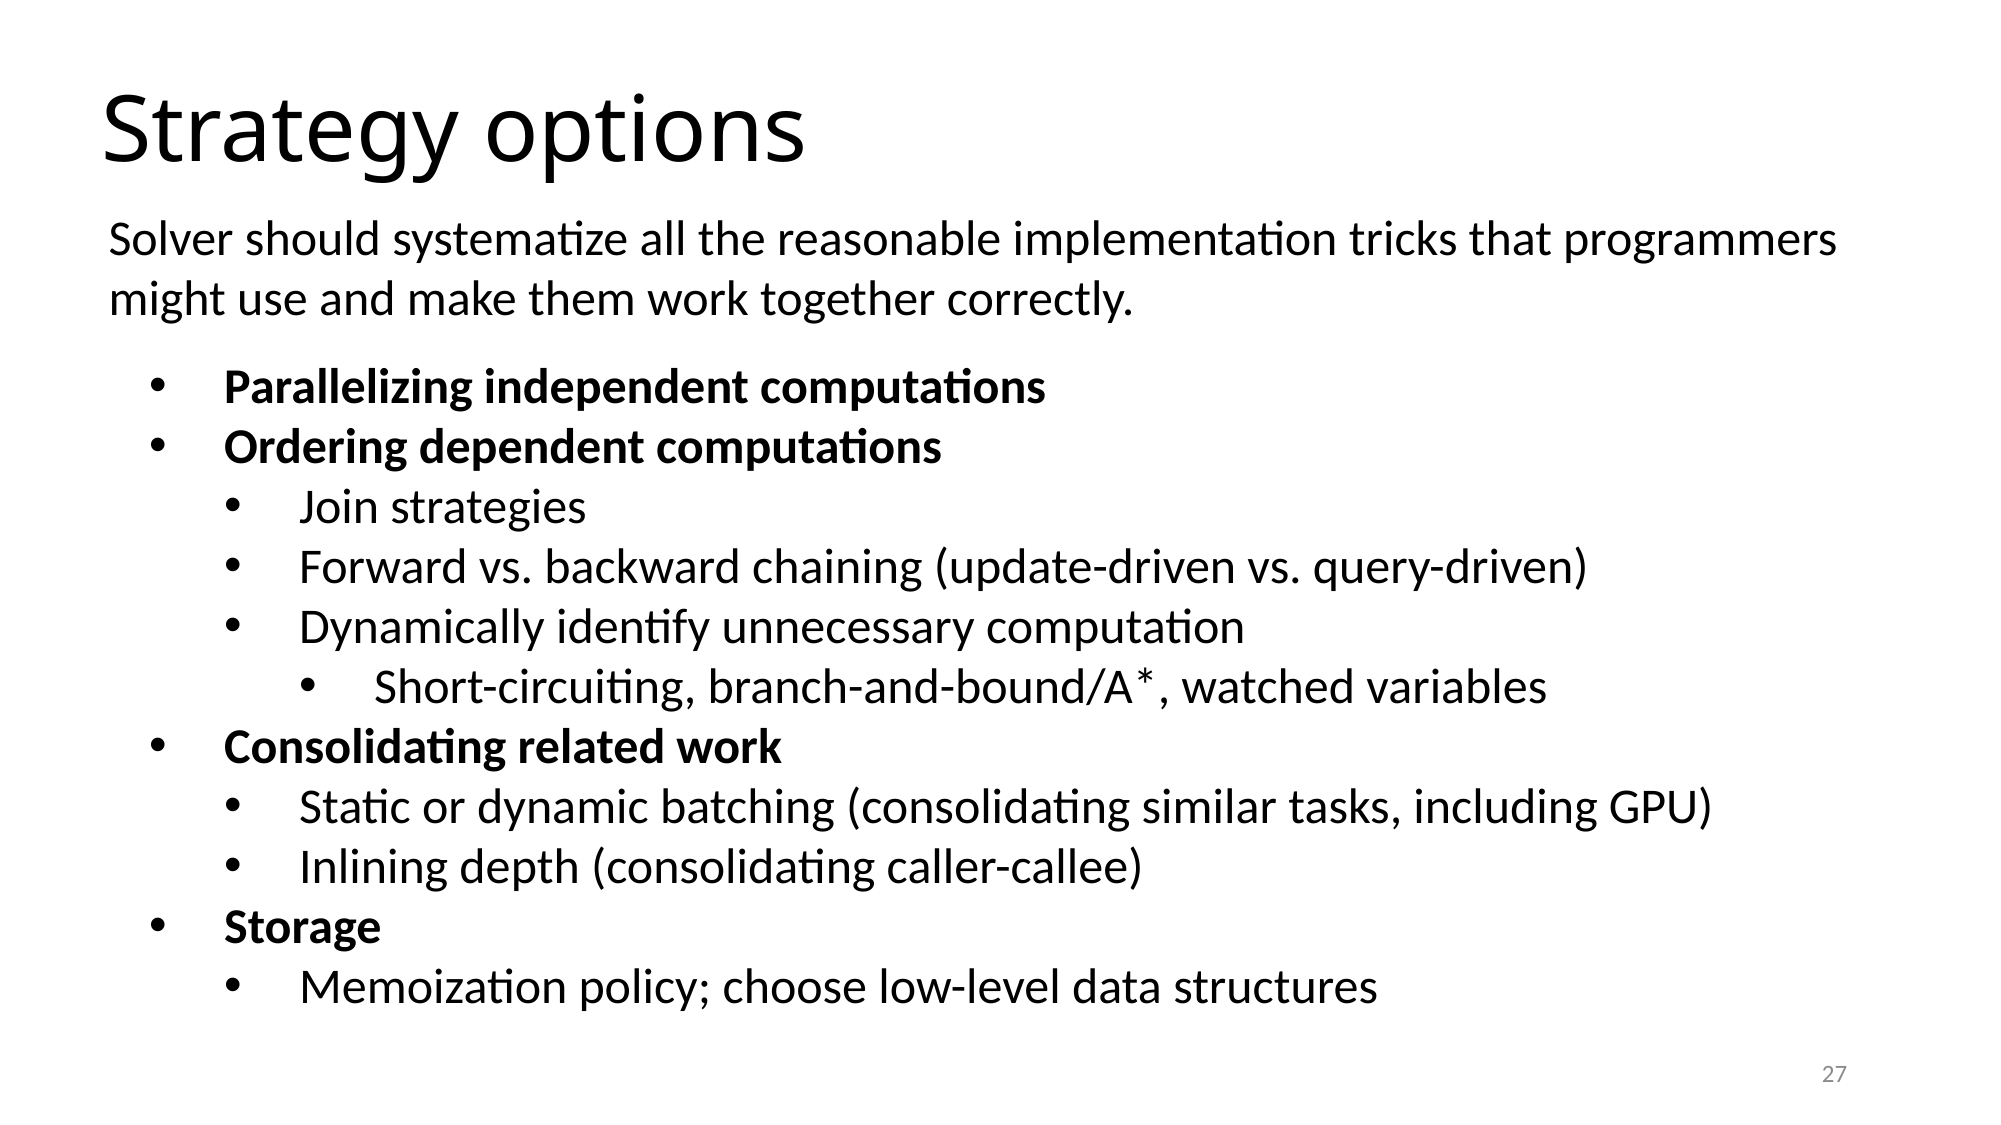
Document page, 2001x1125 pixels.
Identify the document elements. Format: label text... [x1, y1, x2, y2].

text_box Strategy options [86, 40, 1812, 189]
slide_number 27 [1412, 1042, 1863, 1103]
text_box Parallelizing independent computations Ordering dependent computations Join strategies Forward vs. backward chaining (update-driven vs. query-driven) Dynamically identify unnecessary computation Short-circuiting, branch-and-bound/A*, watched variables Consolidating related work Static or dynamic batching (consolidating similar tasks, including GPU) Inlining depth (consolidating caller-callee) Storage Memoization policy; choose low-level data structures [134, 346, 1921, 1022]
text_box Solver should systematize all the reasonable implementation tricks that programmers might use and make them work together correctly. [93, 197, 1863, 333]
